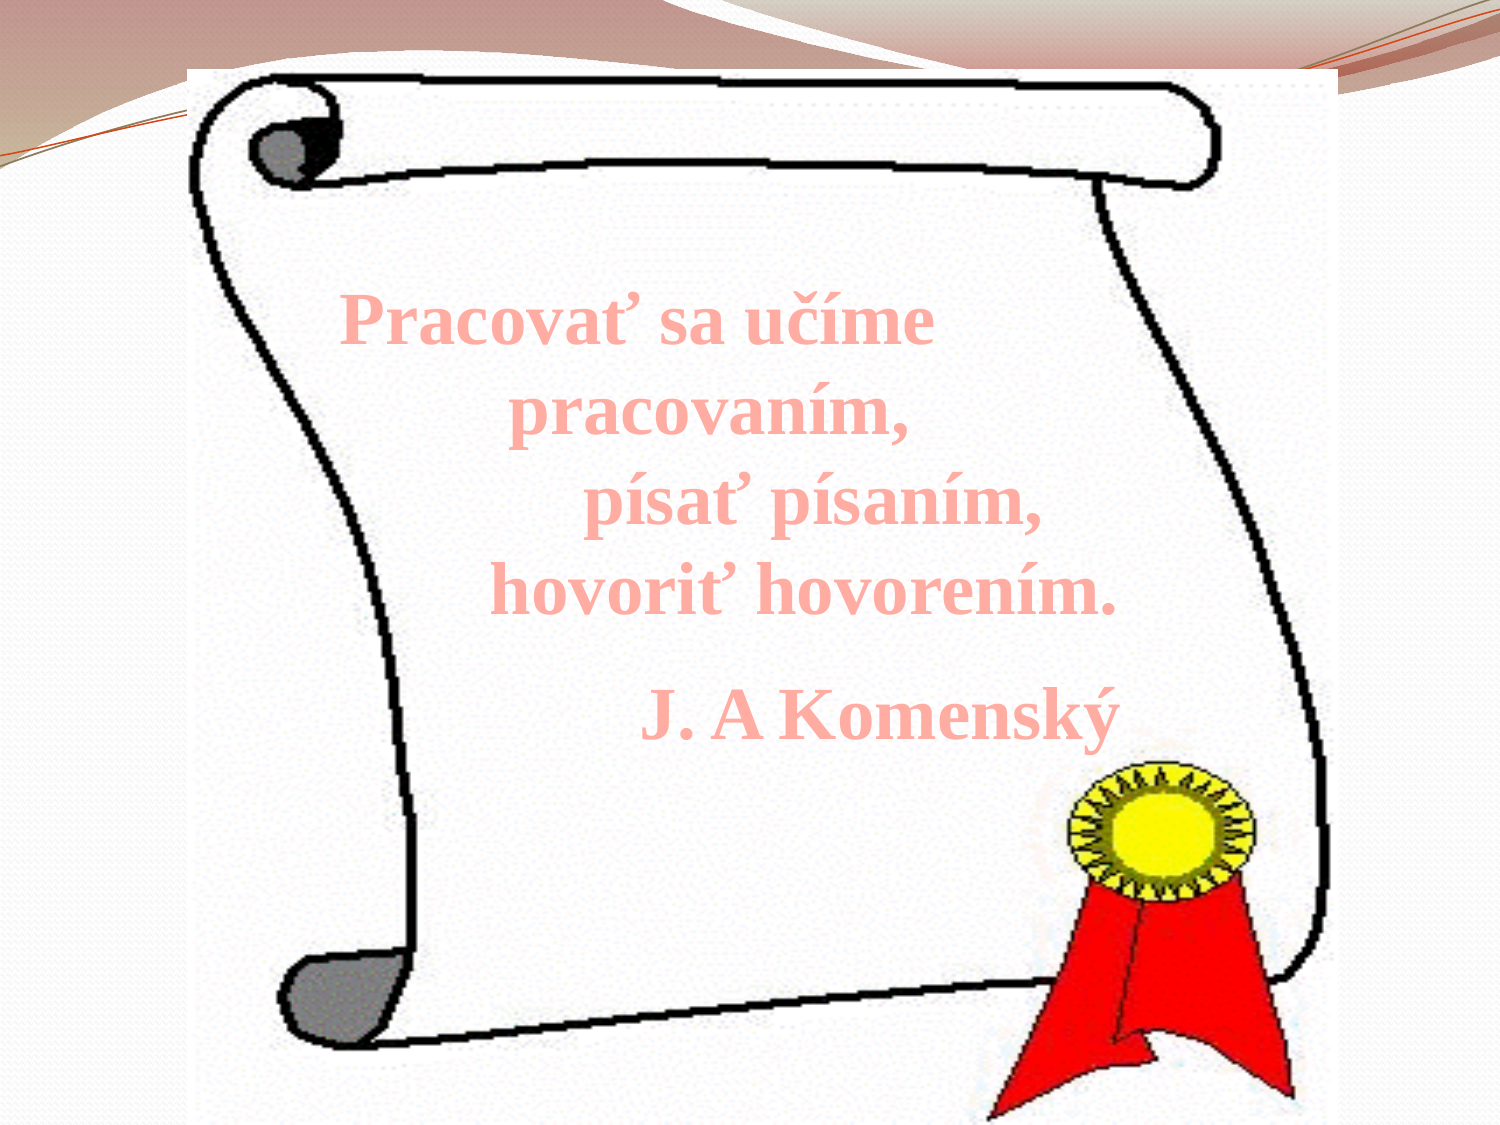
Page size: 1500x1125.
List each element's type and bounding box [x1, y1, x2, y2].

text_box [37, 37, 1025, 188]
picture [187, 69, 1338, 1125]
